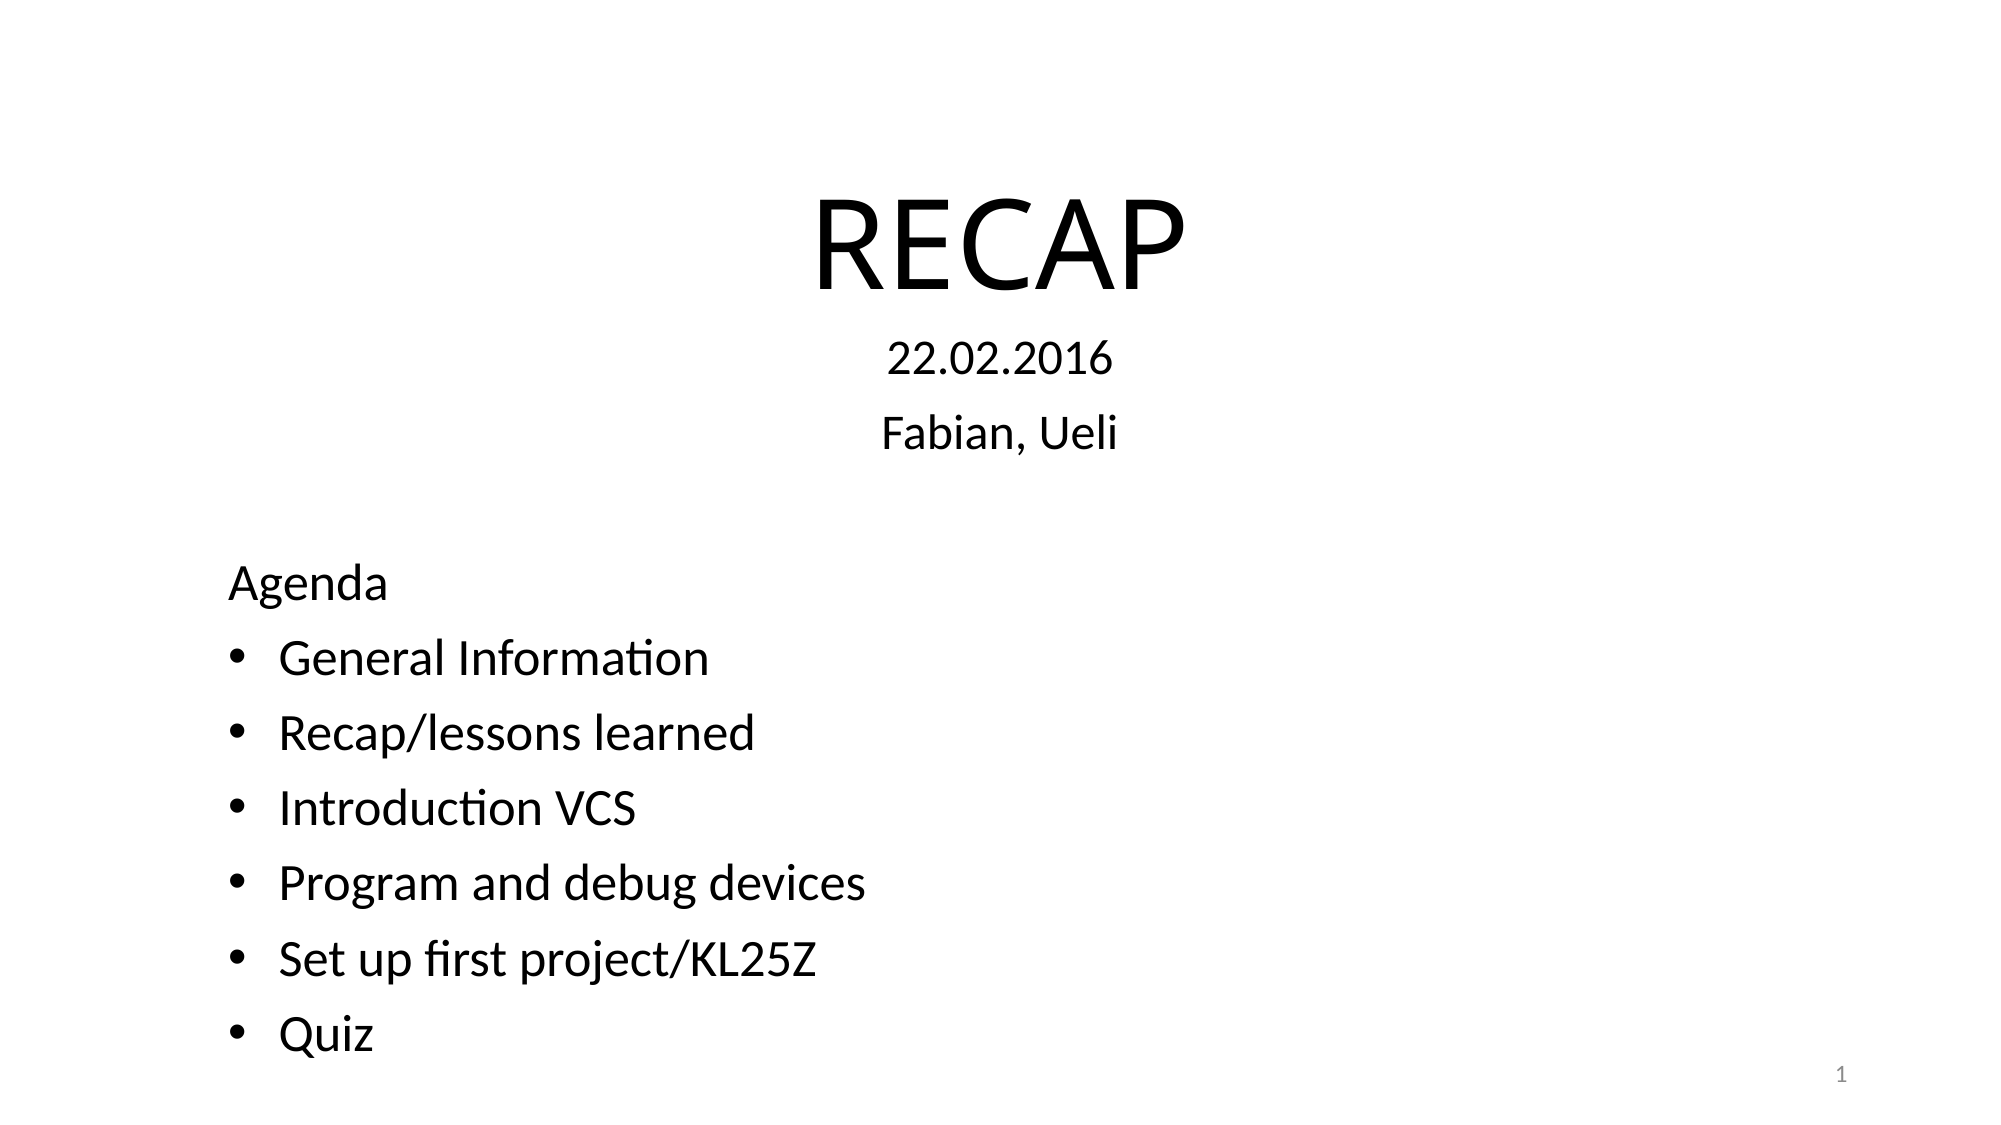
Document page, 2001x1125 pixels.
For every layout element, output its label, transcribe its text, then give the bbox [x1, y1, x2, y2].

title RECAP [249, 63, 1750, 323]
slide_number 1 [1412, 1042, 1863, 1103]
text_box Agenda General Information Recap/lessons learned Introduction VCS Program and debug devices Set up first project/KL25Z Quiz [213, 465, 1829, 1077]
subtitle 22.02.2016 Fabian, Ueli [249, 323, 1750, 465]
